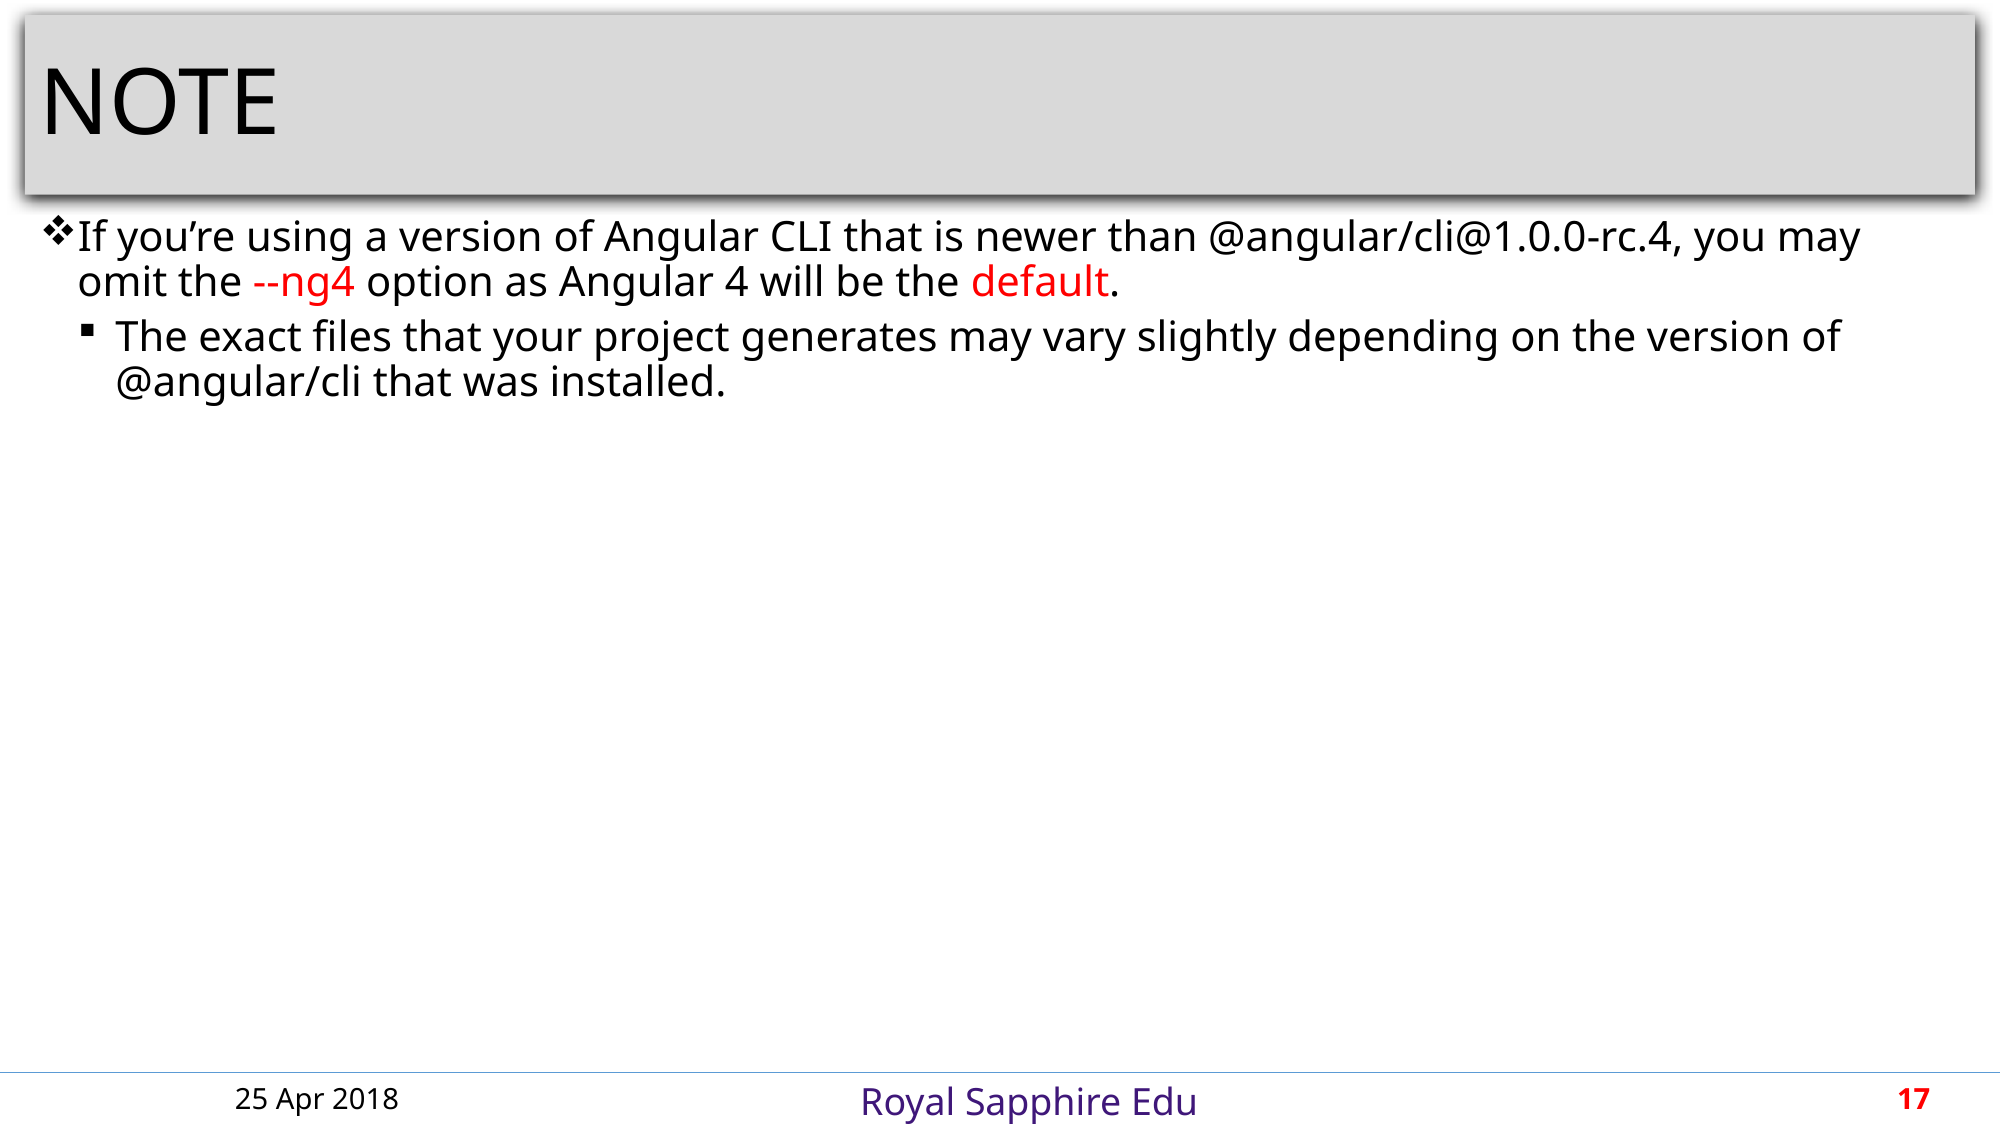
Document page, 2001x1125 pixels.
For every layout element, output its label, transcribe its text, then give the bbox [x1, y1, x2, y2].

slide_number 17 [1495, 1072, 1946, 1115]
title NOTE [24, 14, 1975, 195]
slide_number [220, 1072, 671, 1115]
list If you’re using a version of Angular CLI that is newer than @angular/cli@1.0.0-rc.4, you may omit the --ng4 option as Angular 4 will be the default. The exact files that your project generates may vary slightly depending on the version of @angular/cli that was installed. [24, 208, 1975, 1063]
